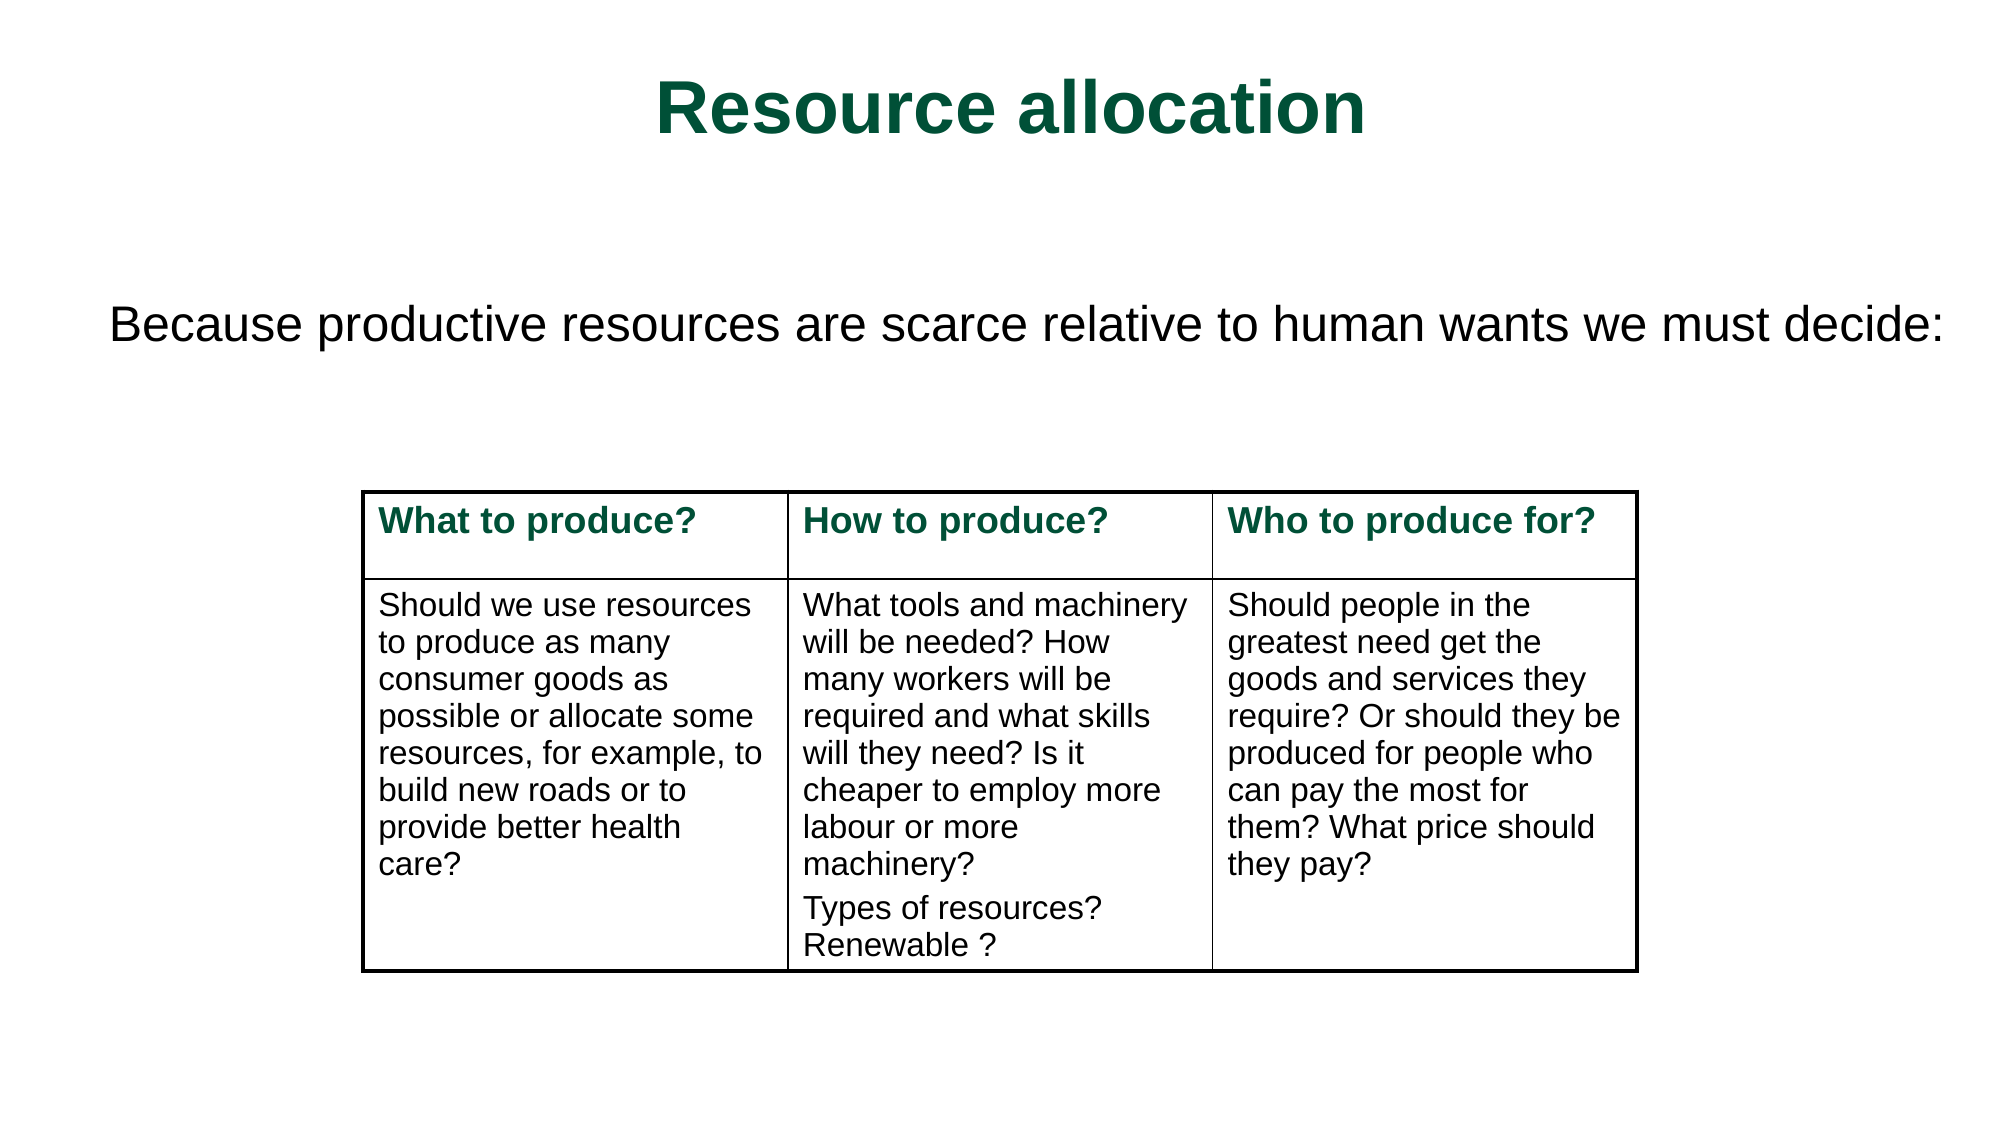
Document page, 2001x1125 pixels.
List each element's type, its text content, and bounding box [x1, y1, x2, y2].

table_cell Should people in the greatest need get the goods and services they require? Or should they be produced for people who can pay the most for them? What price should they pay? [1213, 580, 1635, 969]
table_header How to produce? [789, 494, 1212, 578]
list Because productive resources are scarce relative to human wants we must decide: [38, 210, 1969, 440]
title Resource allocation [208, 47, 1792, 166]
table_cell Should we use resources to produce as many consumer goods as possible or allocate some resources, for example, to build new roads or to provide better health care? [365, 580, 787, 969]
table_header What to produce? [365, 494, 787, 578]
table_header Who to produce for? [1213, 494, 1635, 578]
table_cell What tools and machinery will be needed? How many workers will be required and what skills will they need? Is it cheaper to employ more labour or more machinery? Types of resources? Renewable ? [789, 580, 1212, 969]
